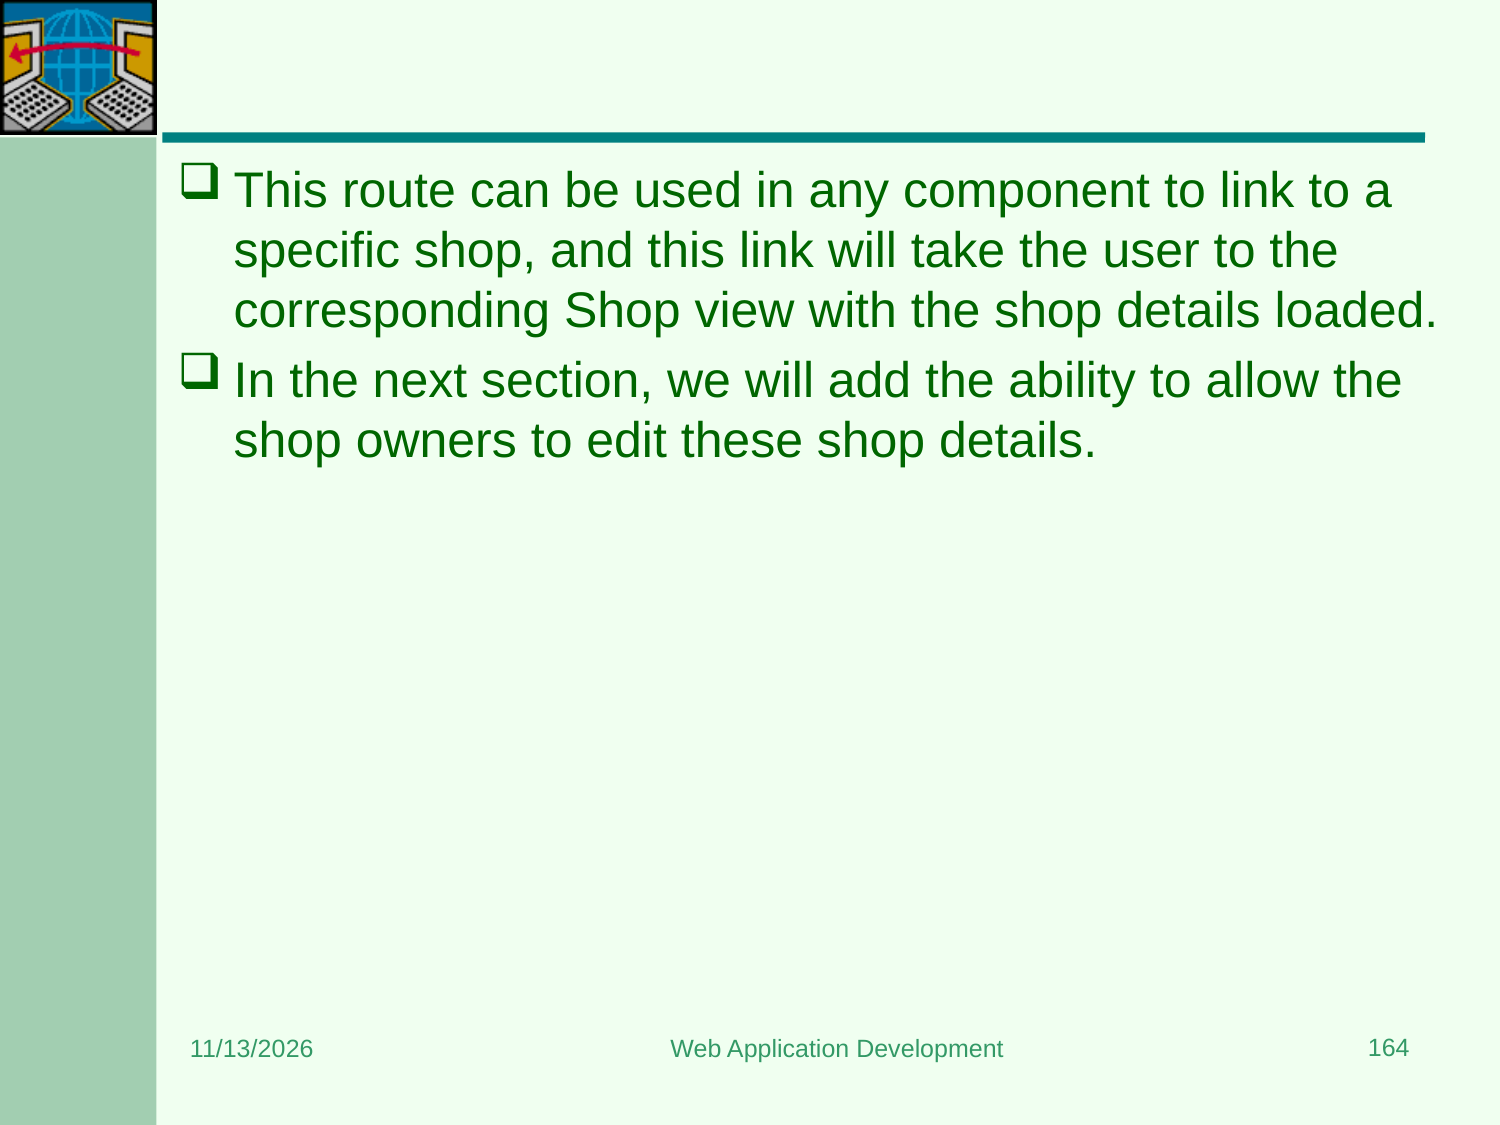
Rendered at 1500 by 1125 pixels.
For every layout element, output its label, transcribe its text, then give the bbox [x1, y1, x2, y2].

slide_number 164 [1237, 1024, 1426, 1103]
picture [0, 0, 157, 135]
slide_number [174, 1024, 438, 1104]
footer Web Application Development [462, 1024, 1213, 1104]
list This route can be used in any component to link to a specific shop, and this link will take the user to the corresponding Shop view with the shop details loaded. In the next section, we will add the ability to allow the shop owners to edit these shop details. [162, 149, 1488, 1013]
